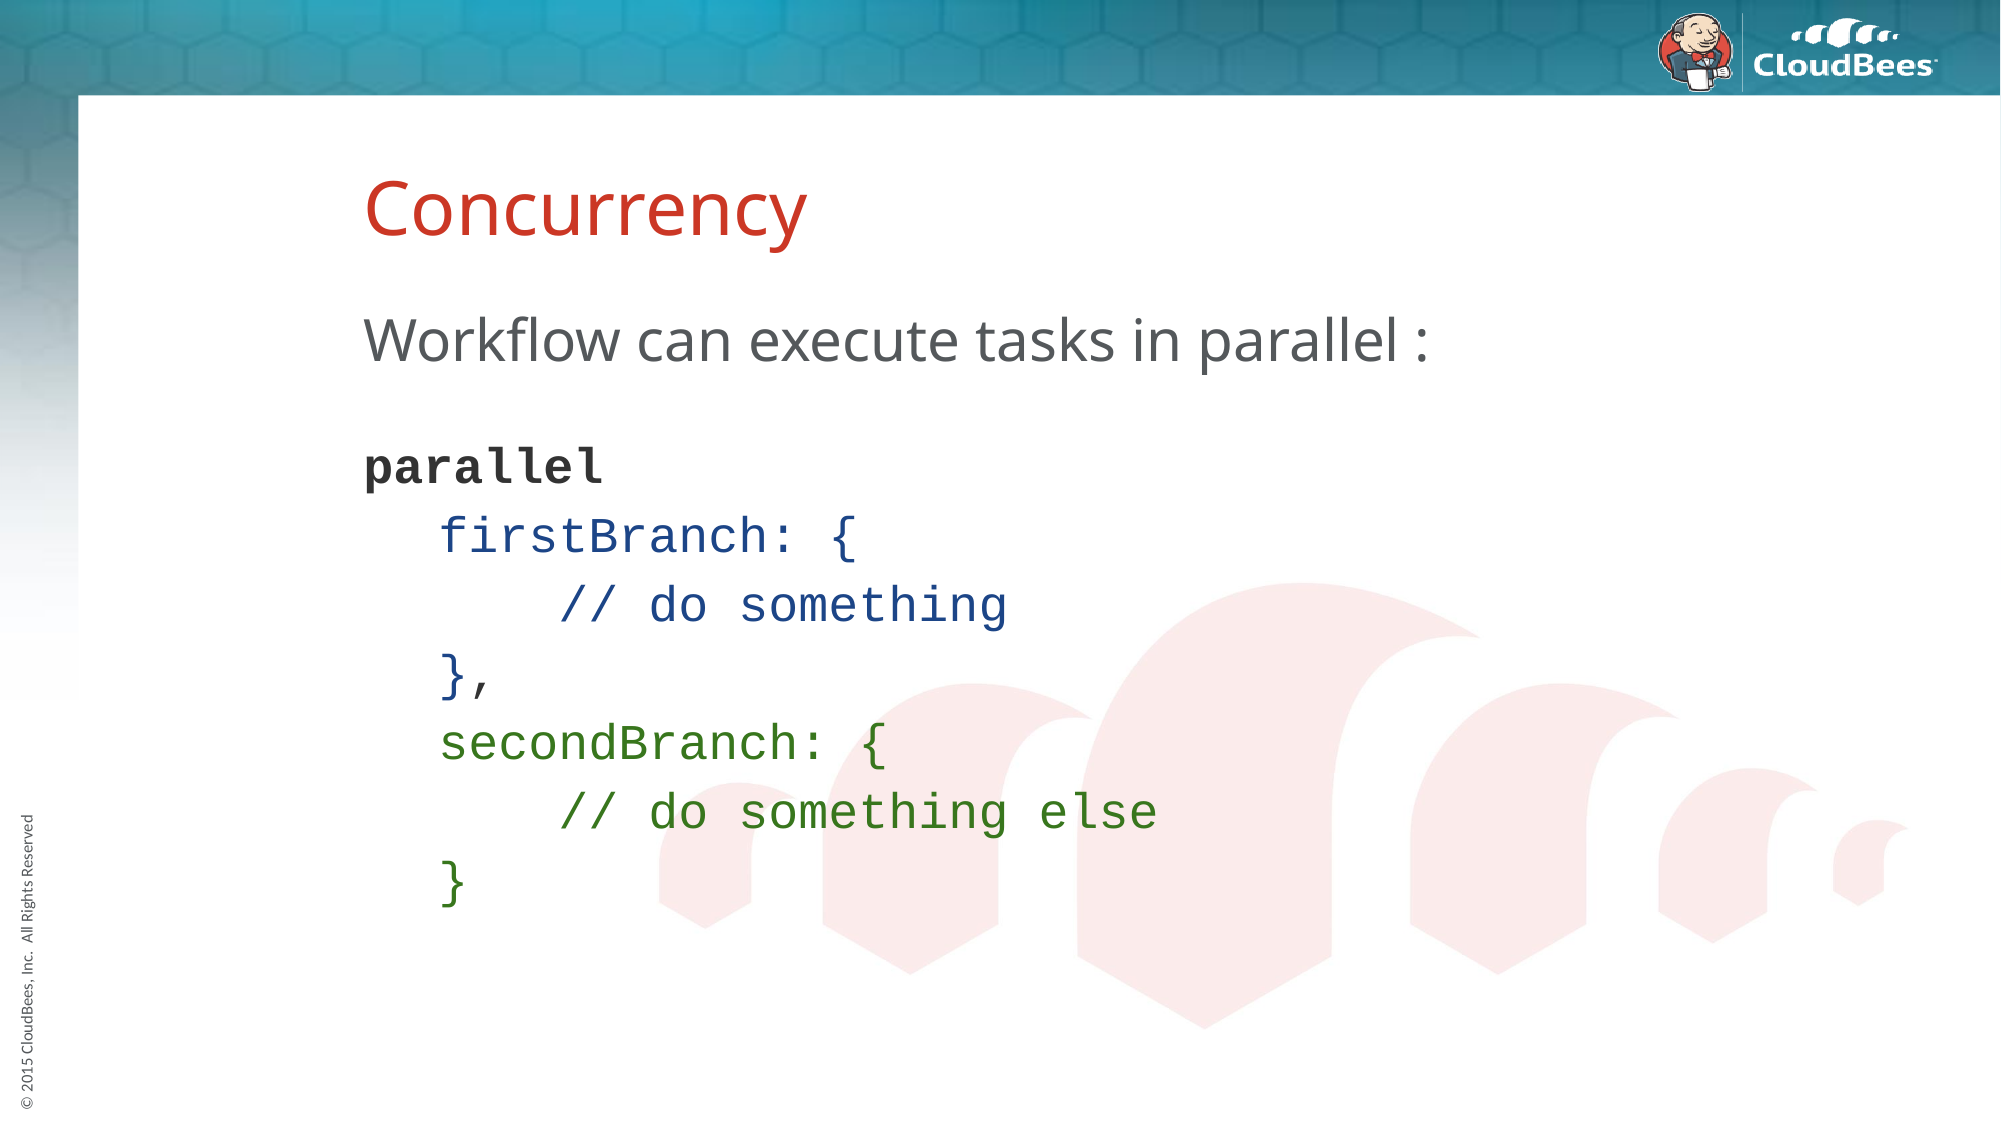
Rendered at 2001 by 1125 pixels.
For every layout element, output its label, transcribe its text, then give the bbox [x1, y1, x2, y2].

picture [0, 0, 2001, 1125]
picture [624, 559, 1939, 1052]
list Workflow can execute tasks in parallel : parallel firstBranch: { // do something }, secondBranch: { // do something else } [348, 277, 1750, 1021]
title Concurrency [348, 136, 1698, 274]
